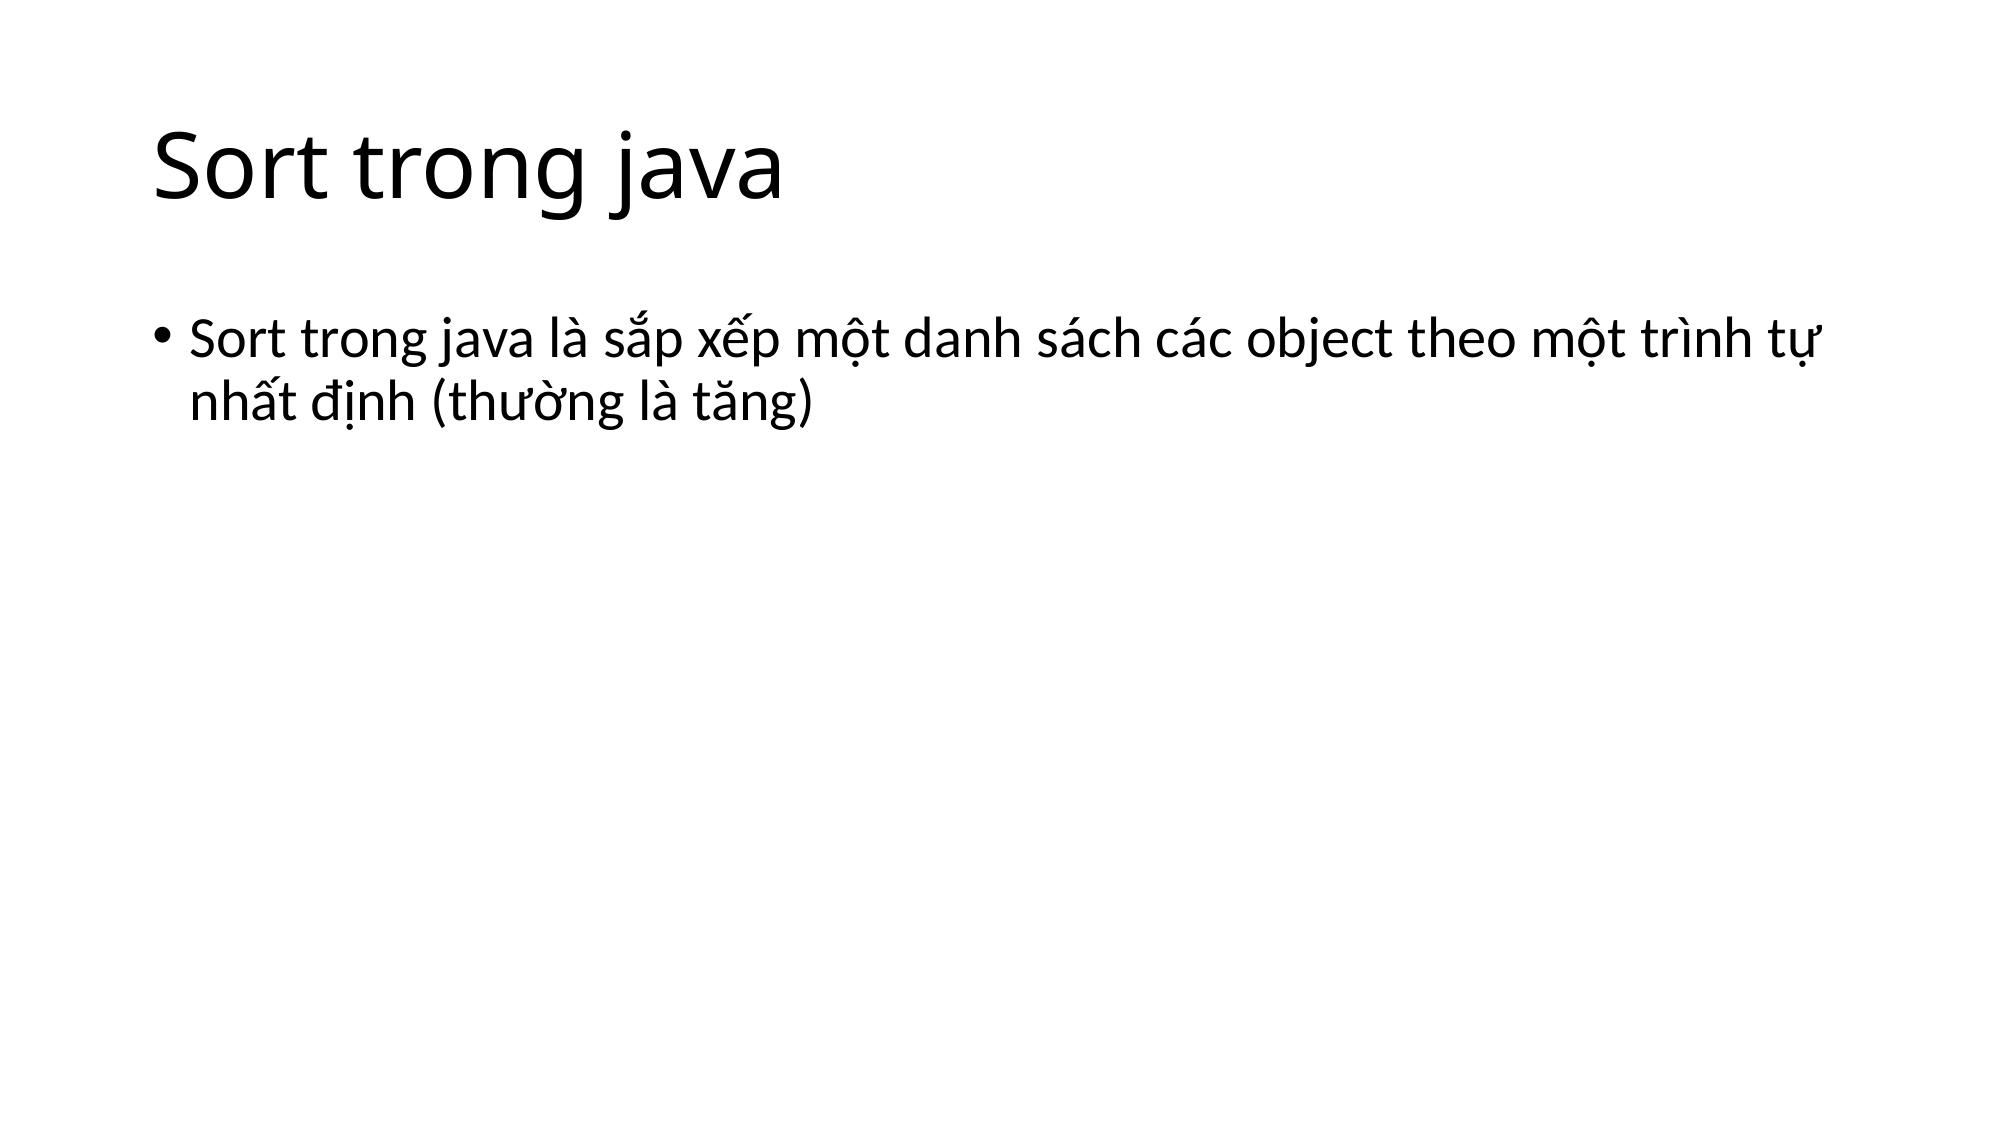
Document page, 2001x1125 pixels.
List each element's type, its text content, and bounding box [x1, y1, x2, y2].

list Sort trong java là sắp xếp một danh sách các object theo một trình tự nhất định (thường là tăng) [137, 299, 1863, 1014]
title Sort trong java [137, 59, 1863, 278]
